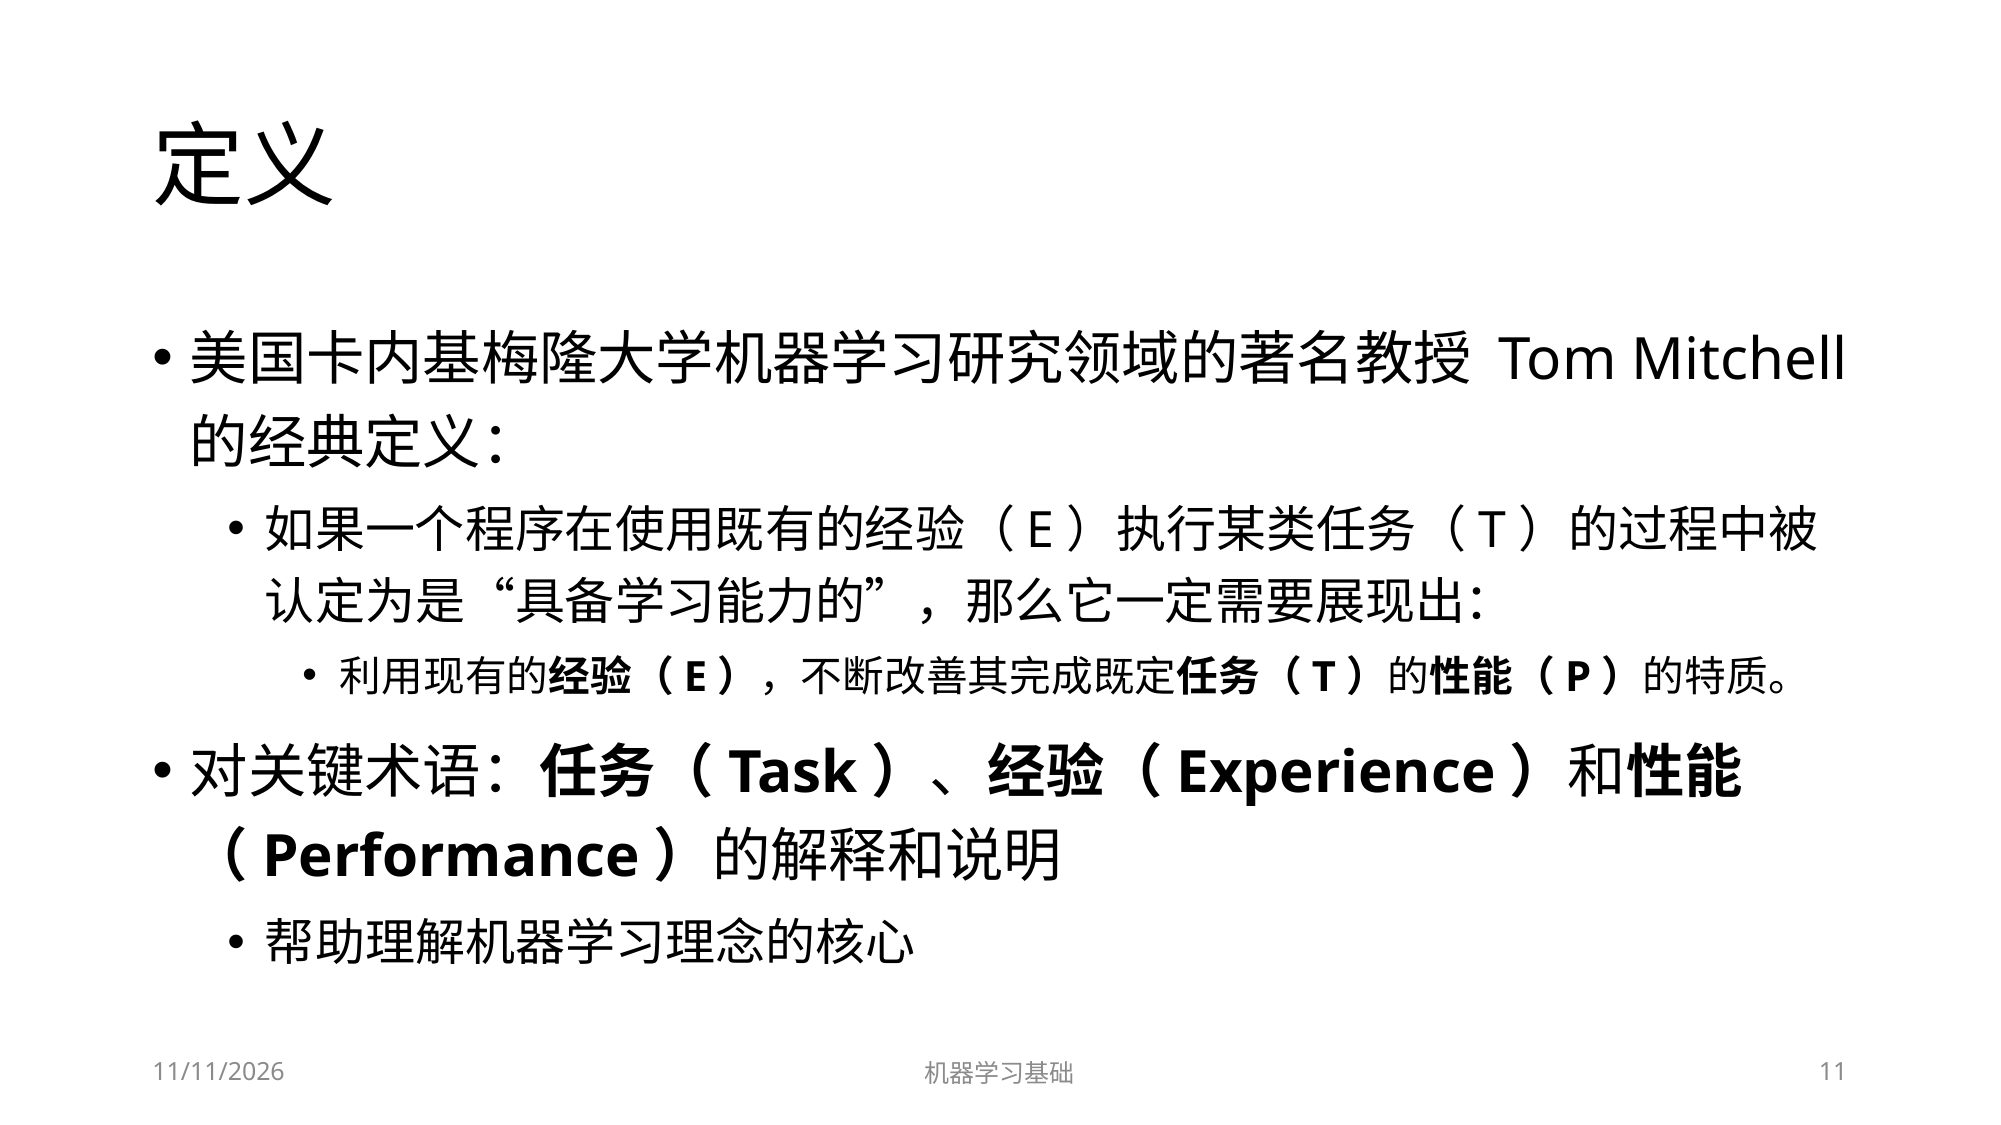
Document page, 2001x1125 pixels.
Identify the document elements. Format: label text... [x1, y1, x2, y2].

list 美国卡内基梅隆大学机器学习研究领域的著名教授 Tom Mitchell 的经典定义： 如果一个程序在使用既有的经验（E）执行某类任务（T）的过程中被认定为是“具备学习能力的”，那么它一定需要展现出： 利用现有的经验（E），不断改善其完成既定任务（T）的性能（P）的特质。 对关键术语：任务（Task）、经验（Experience）和性能（Performance）的解释和说明 帮助理解机器学习理念的核心 [137, 299, 1863, 1014]
slide_number 11 [1412, 1042, 1863, 1103]
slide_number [137, 1042, 588, 1103]
footer 机器学习基础 [662, 1042, 1338, 1103]
title 定义 [137, 59, 1863, 278]
